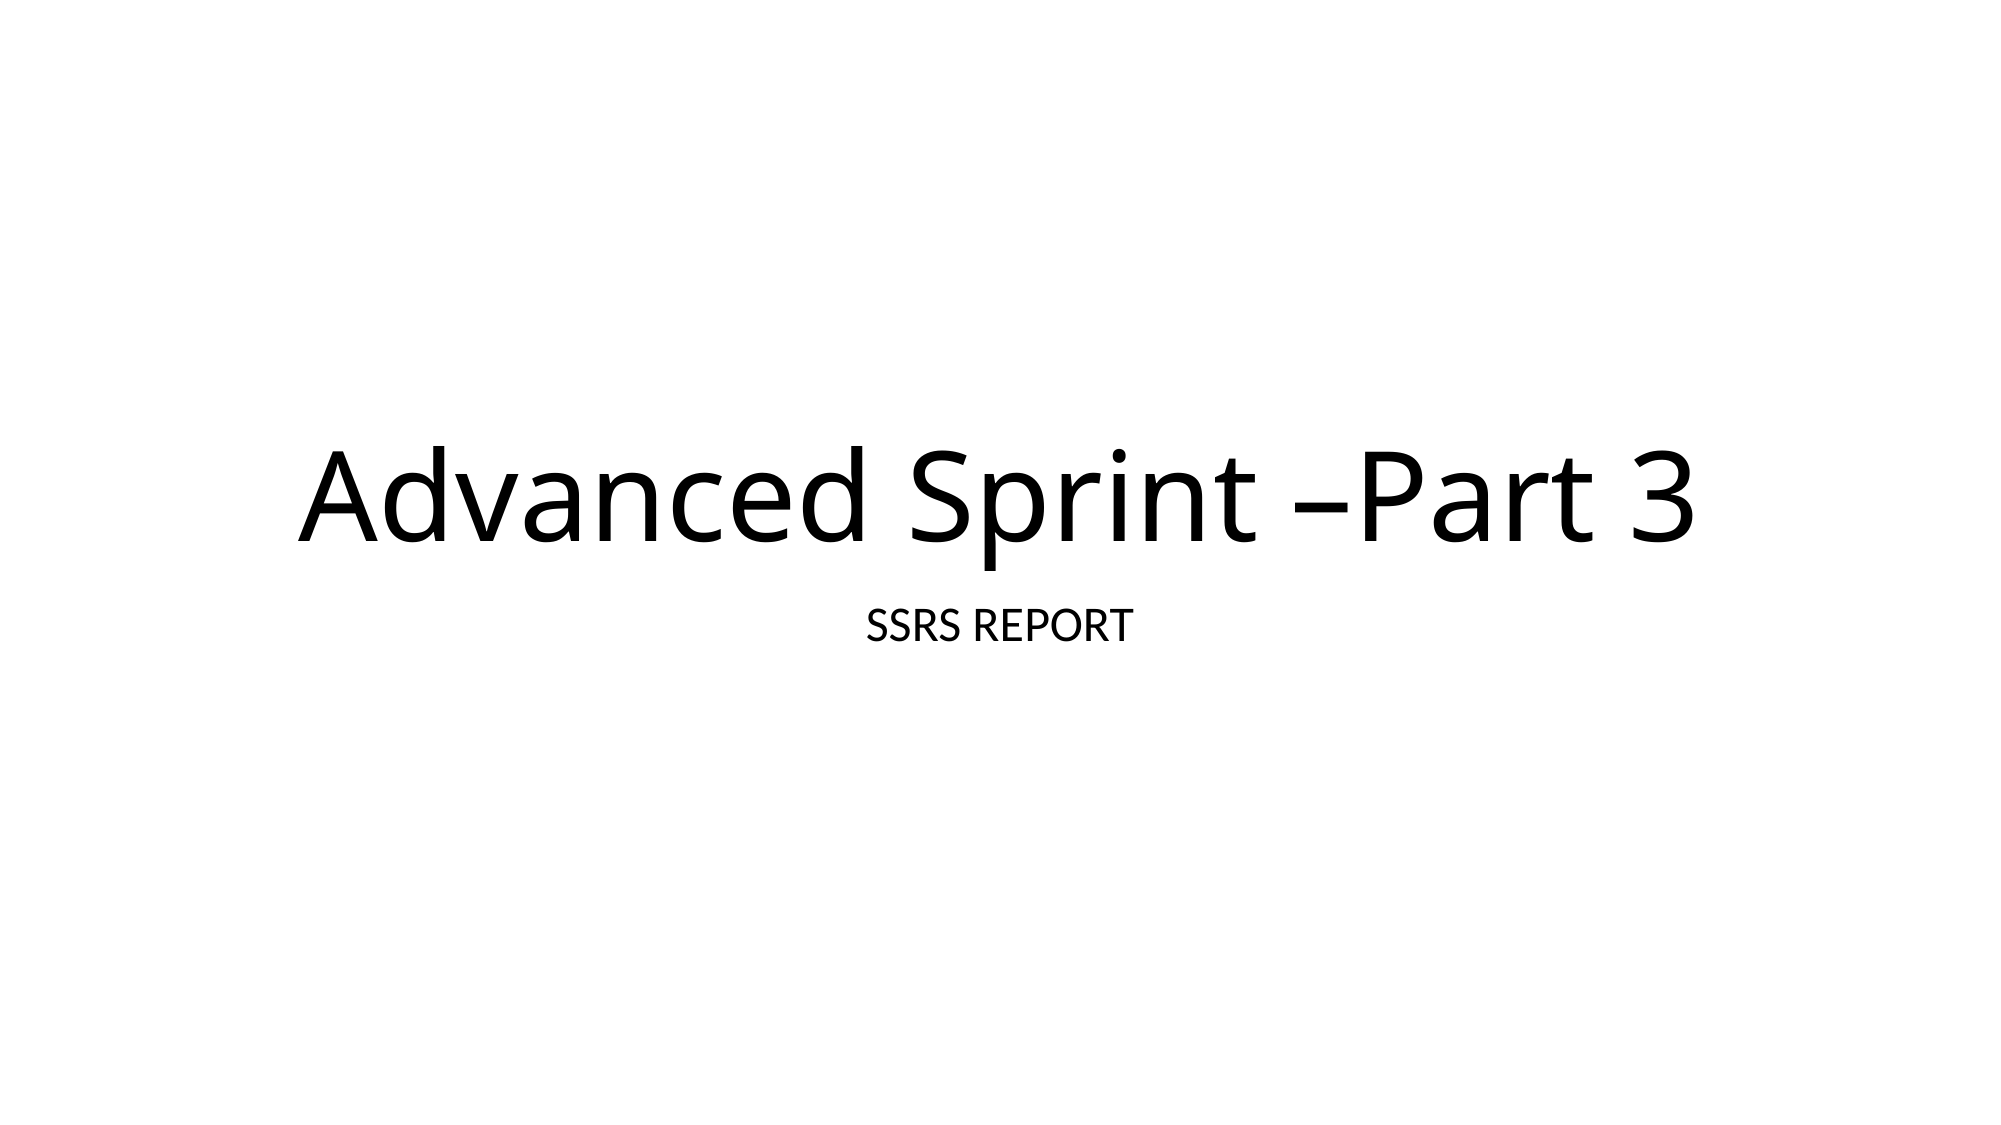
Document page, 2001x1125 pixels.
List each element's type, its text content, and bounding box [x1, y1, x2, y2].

title Advanced Sprint –Part 3 [249, 184, 1750, 576]
subtitle SSRS REPORT [249, 590, 1750, 863]
